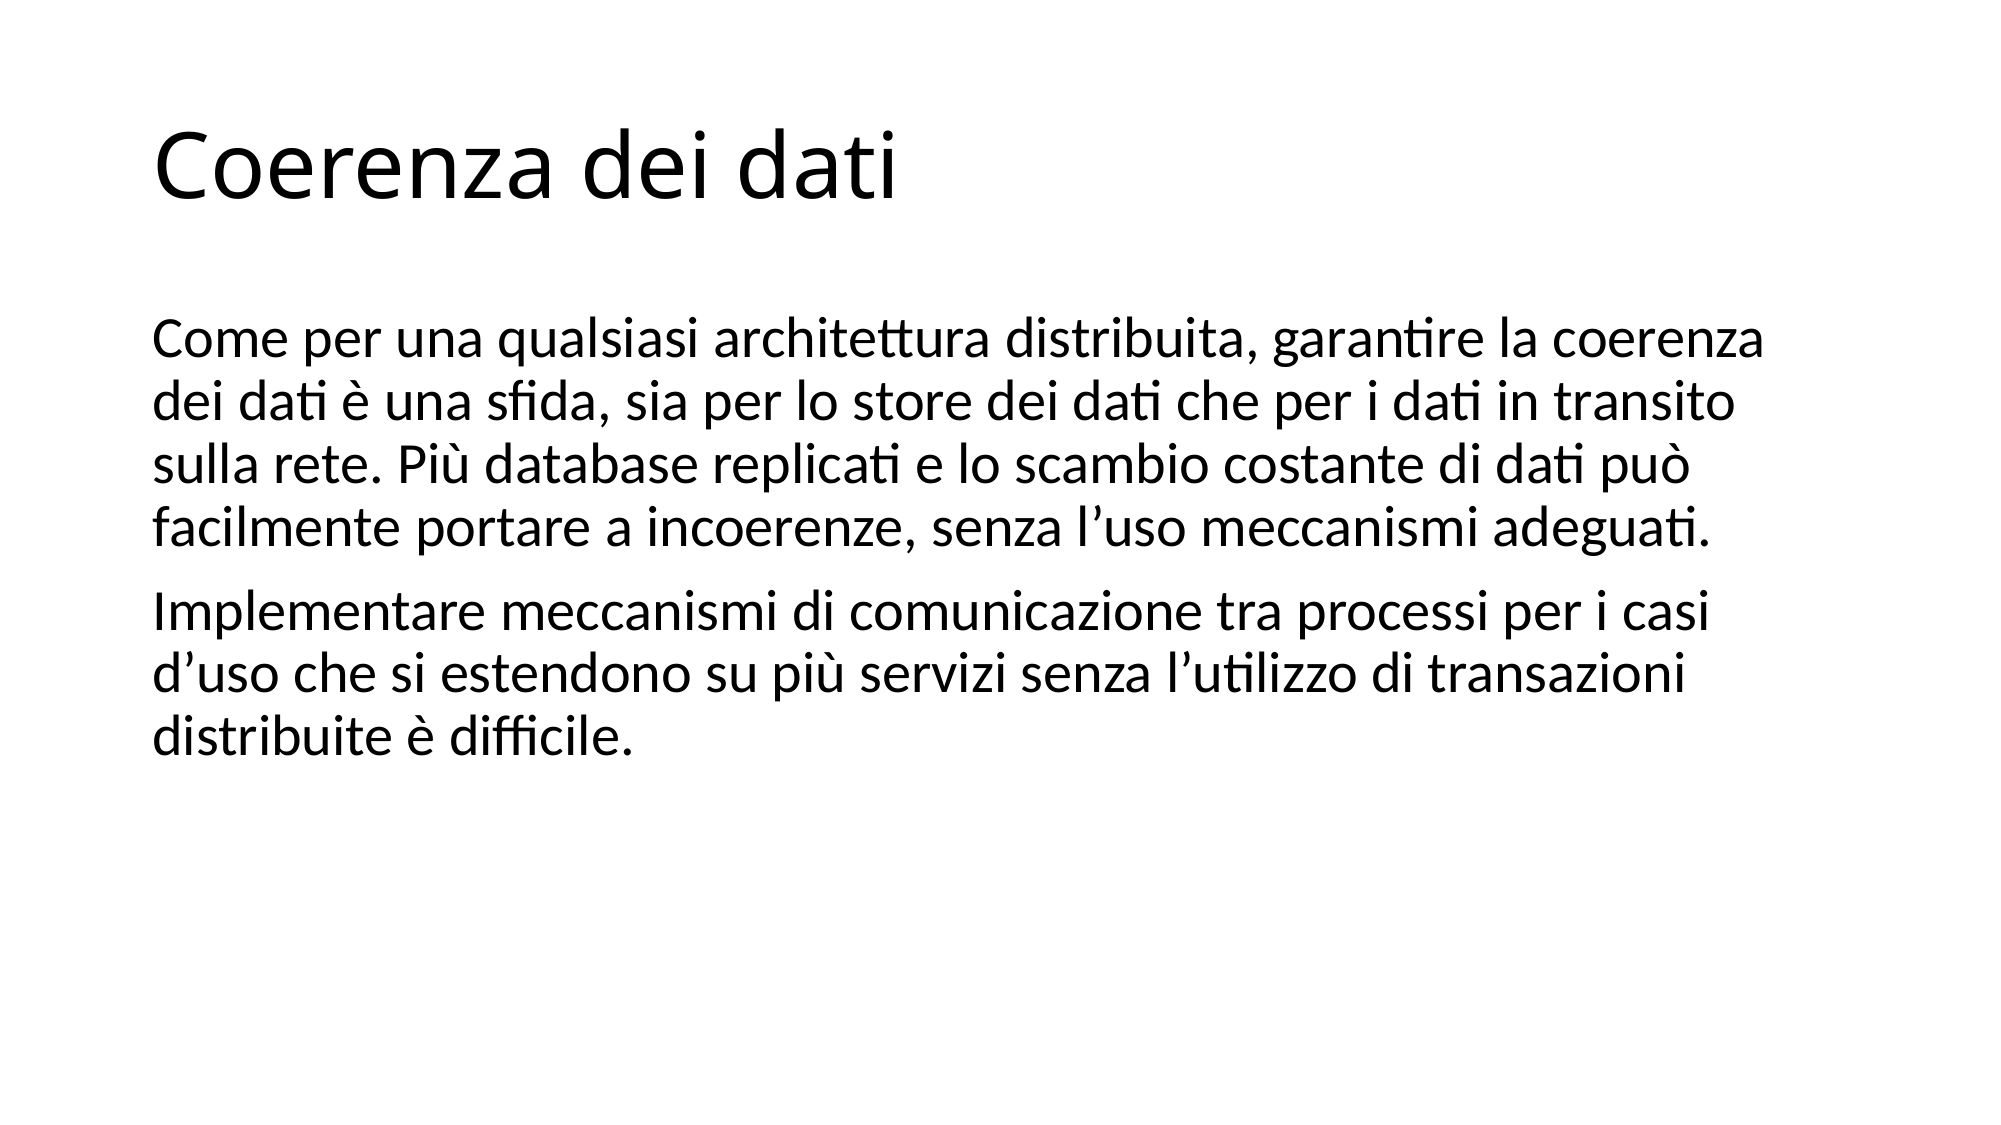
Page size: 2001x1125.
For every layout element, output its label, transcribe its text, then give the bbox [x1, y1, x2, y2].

title Coerenza dei dati [137, 59, 1863, 278]
list Come per una qualsiasi architettura distribuita, garantire la coerenza dei dati è una sfida, sia per lo store dei dati che per i dati in transito sulla rete. Più database replicati e lo scambio costante di dati può facilmente portare a incoerenze, senza l’uso meccanismi adeguati. Implementare meccanismi di comunicazione tra processi per i casi d’uso che si estendono su più servizi senza l’utilizzo di transazioni distribuite è difficile. [137, 299, 1863, 1014]
